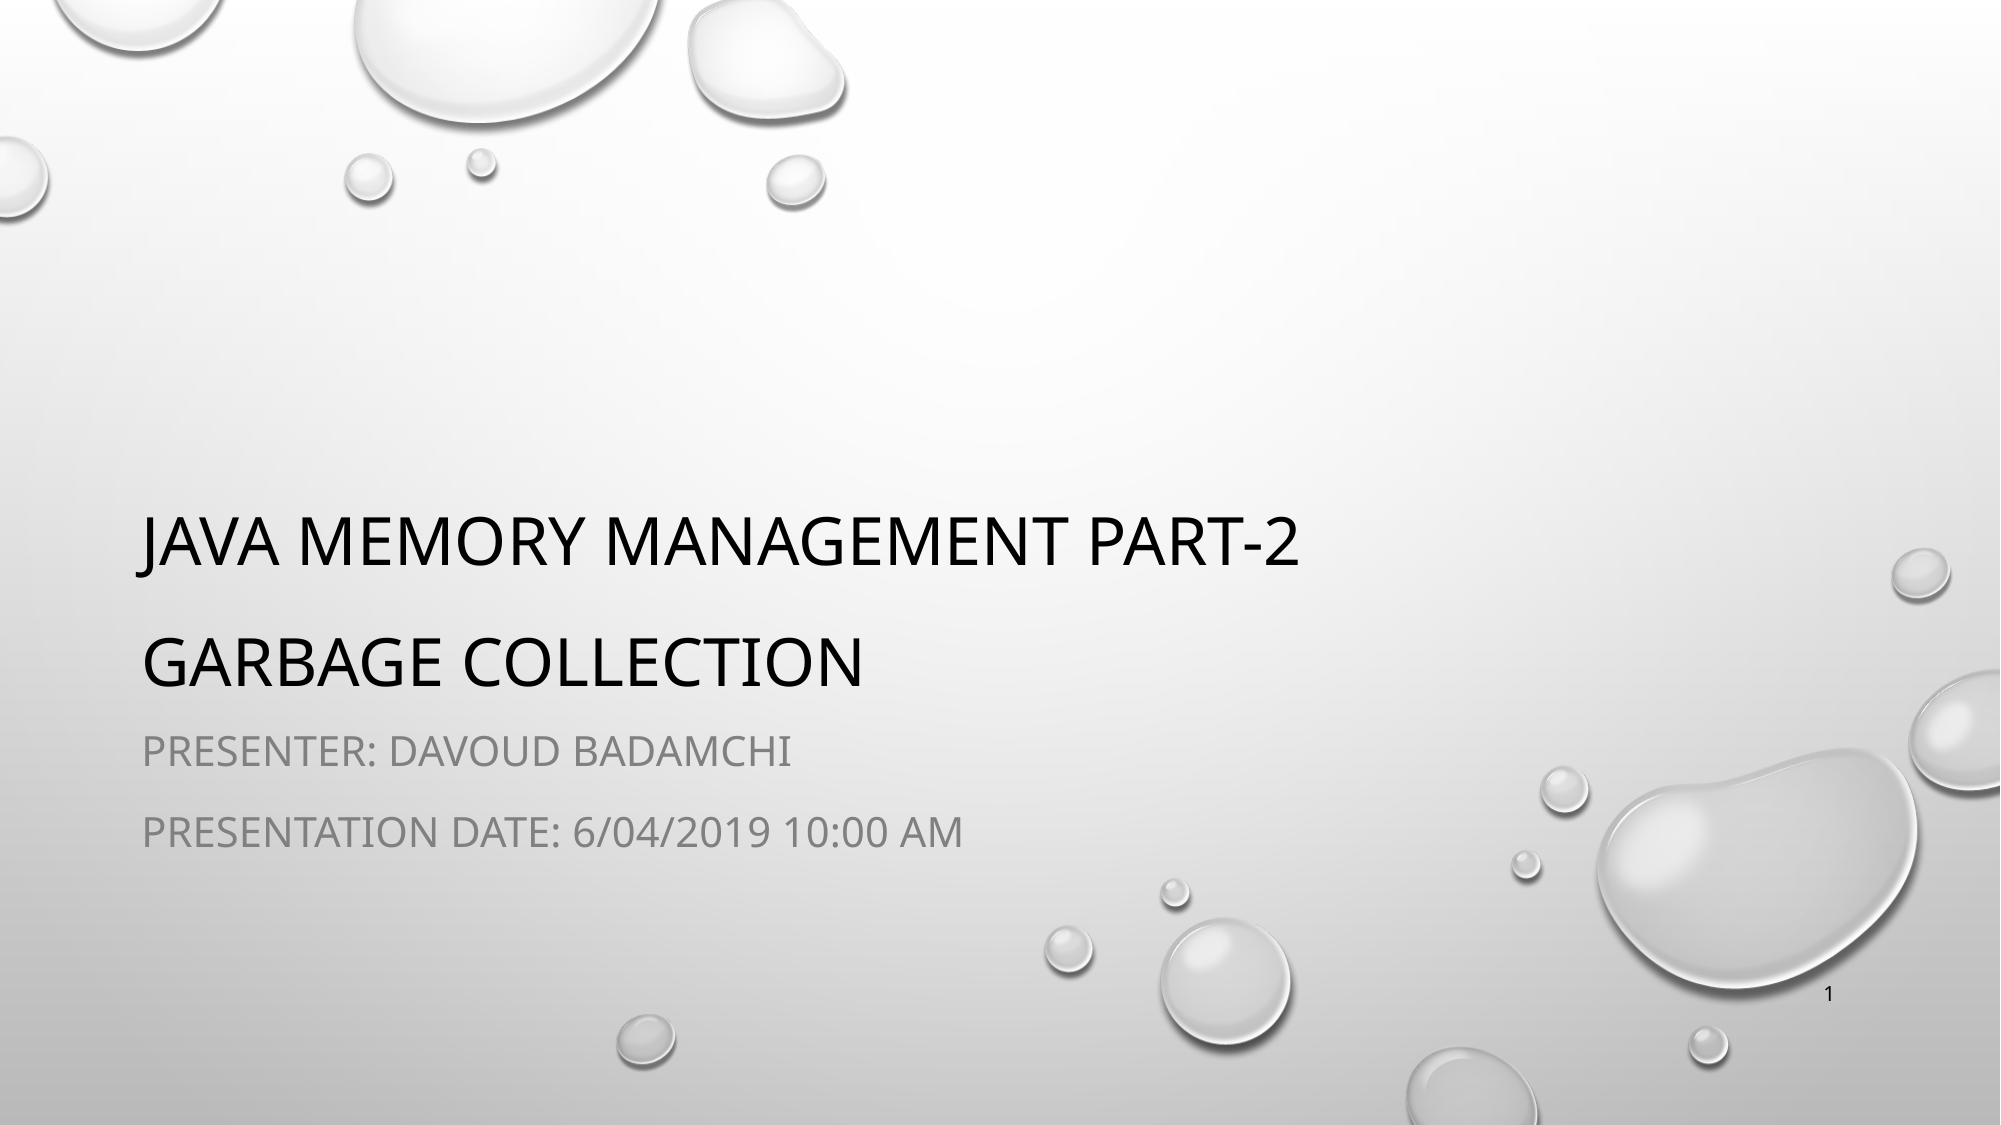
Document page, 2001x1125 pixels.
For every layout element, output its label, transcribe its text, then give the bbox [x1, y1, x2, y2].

slide_number 1 [1724, 965, 1851, 1025]
picture [0, 0, 2000, 1125]
subtitle Presenter: Davoud Badamchi Presentation Date: 6/04/2019 10:00 am [126, 706, 1552, 870]
title JAVA MEMORY MANAGEMENT PART-2 Garbage Collection [126, 335, 1588, 707]
